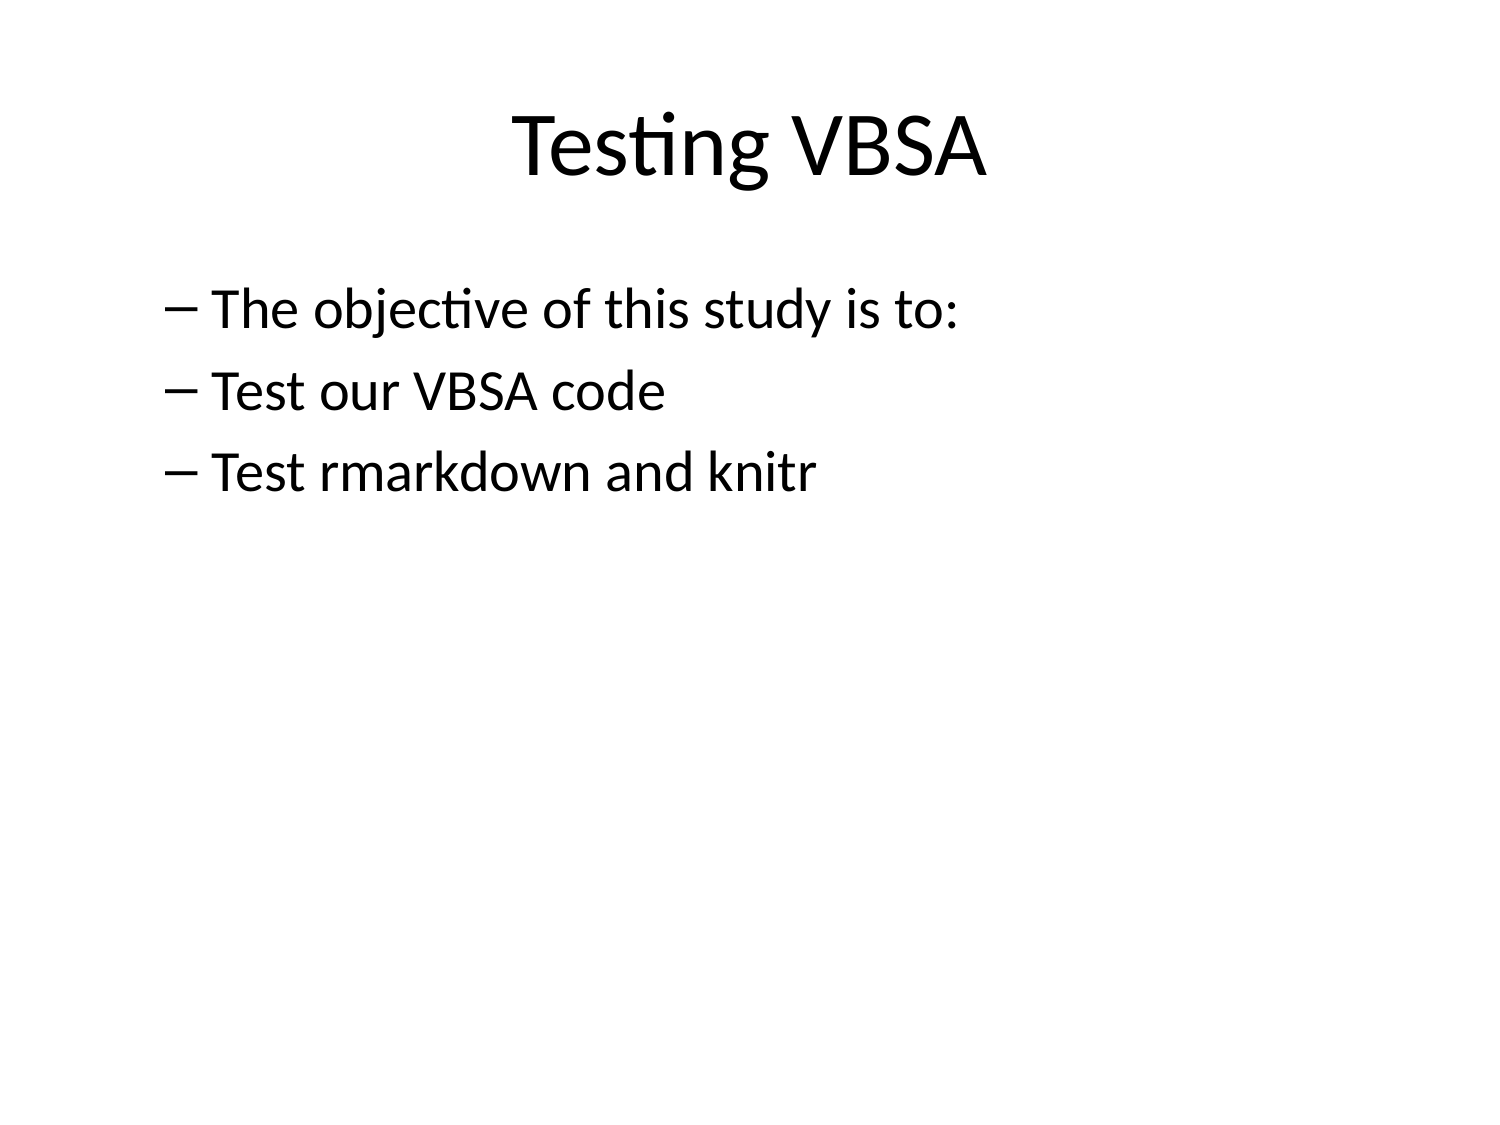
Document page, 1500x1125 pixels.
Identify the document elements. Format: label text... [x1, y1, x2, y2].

title Testing VBSA [75, 45, 1425, 233]
list The objective of this study is to: Test our VBSA code Test rmarkdown and knitr [75, 262, 1425, 1005]
